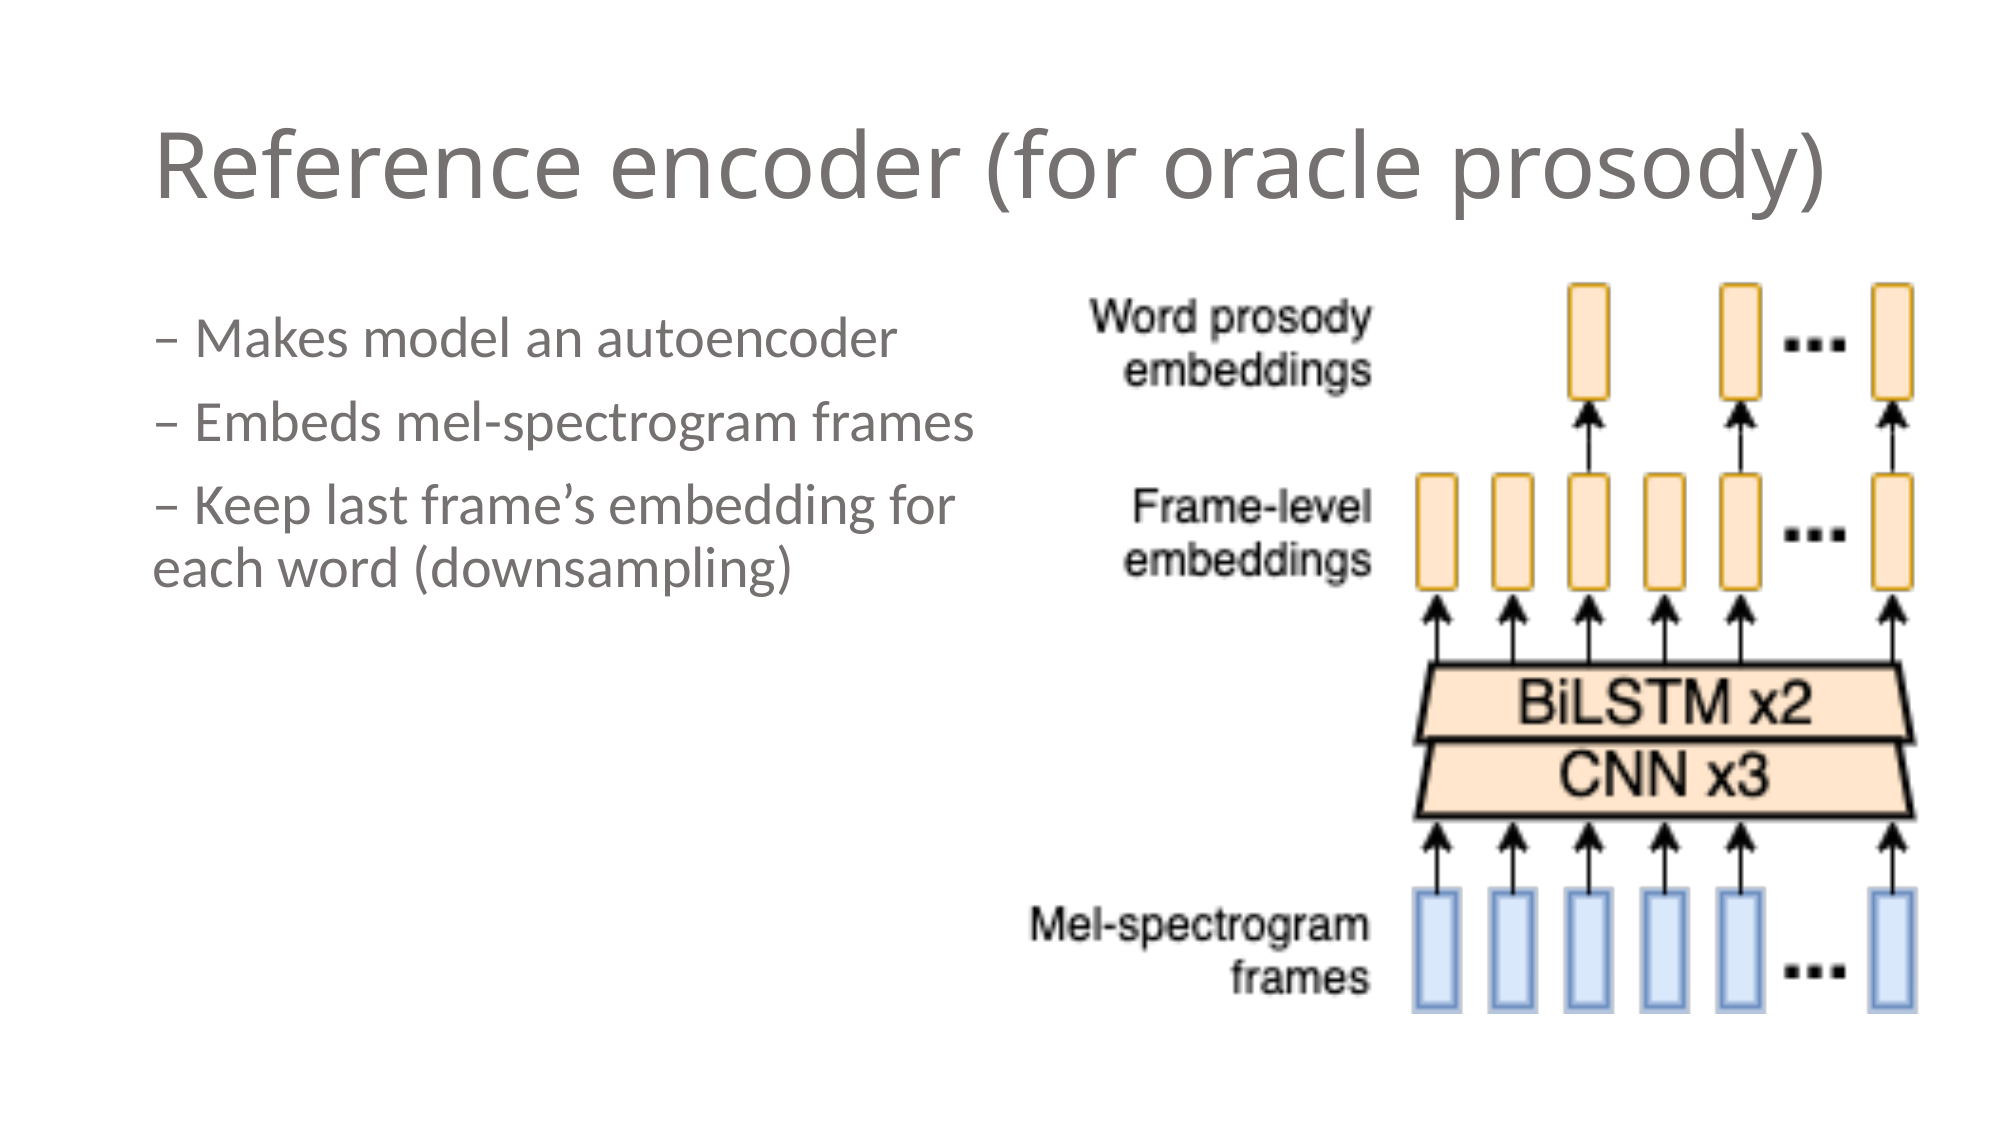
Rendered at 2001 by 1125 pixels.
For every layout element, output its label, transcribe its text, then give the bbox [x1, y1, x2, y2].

title Reference encoder (for oracle prosody) [137, 59, 1863, 278]
picture [962, 277, 1930, 1014]
list – Makes model an autoencoder – Embeds mel-spectrogram frames – Keep last frame’s embedding for each word (downsampling) [137, 299, 962, 1014]
